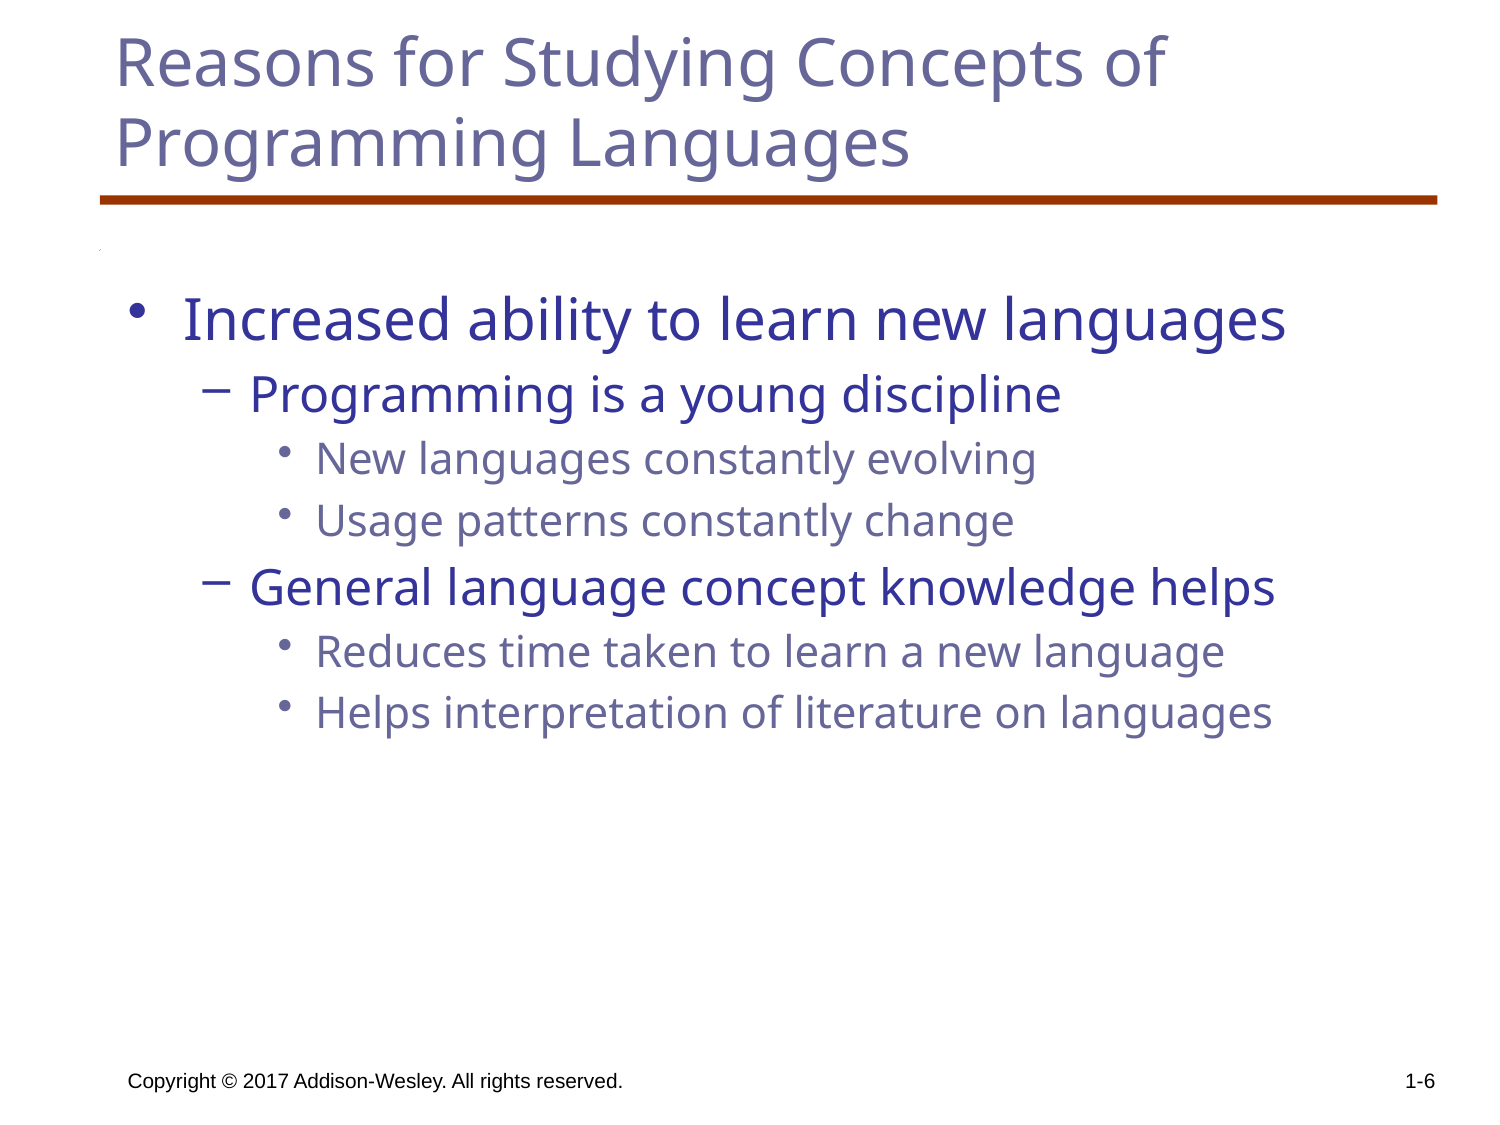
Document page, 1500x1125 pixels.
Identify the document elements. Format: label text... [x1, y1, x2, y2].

text_box Reasons for Studying Concepts of Programming Languages [99, 12, 1375, 188]
list Increased ability to learn new languages Programming is a young discipline New languages constantly evolving Usage patterns constantly change General language concept knowledge helps Reduces time taken to learn a new language Helps interpretation of literature on languages [112, 275, 1388, 1013]
footer Copyright © 2017 Addison-Wesley. All rights reserved. [112, 1024, 801, 1101]
text_box 1-6 [1137, 1024, 1450, 1100]
